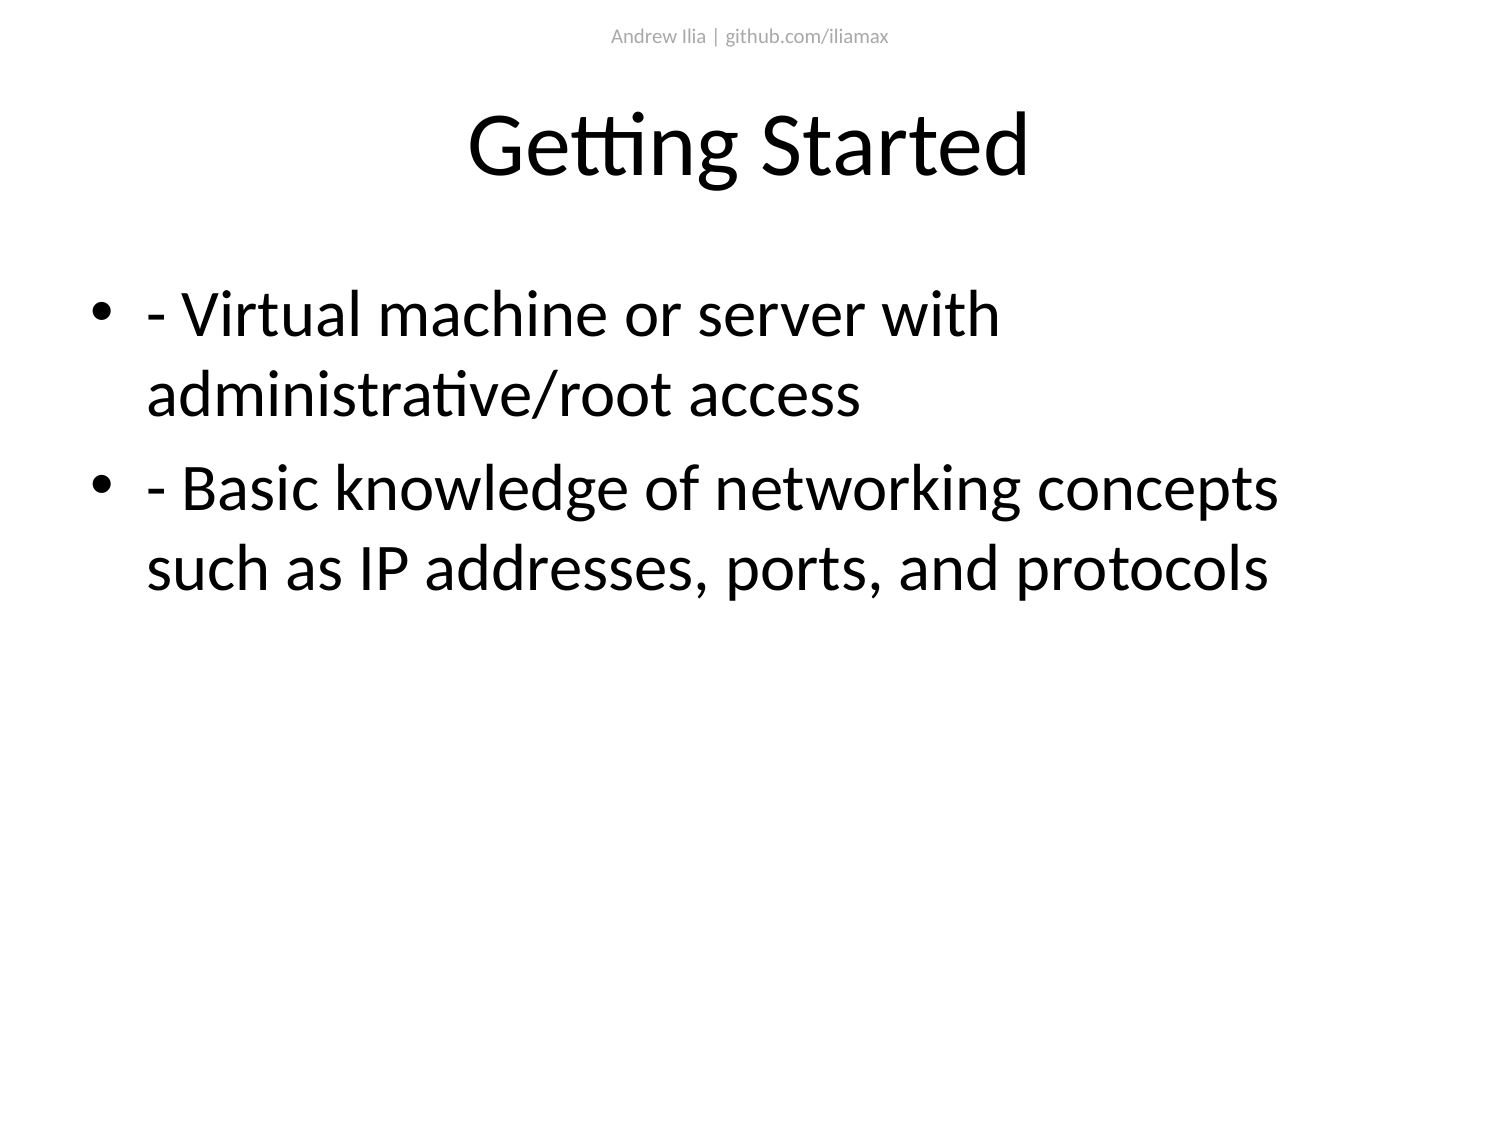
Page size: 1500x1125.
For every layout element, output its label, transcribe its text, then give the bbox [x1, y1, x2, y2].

text_box Andrew Ilia | github.com/iliamax [596, 15, 904, 55]
list - Virtual machine or server with administrative/root access - Basic knowledge of networking concepts such as IP addresses, ports, and protocols [75, 262, 1425, 1005]
title Getting Started [75, 45, 1425, 233]
